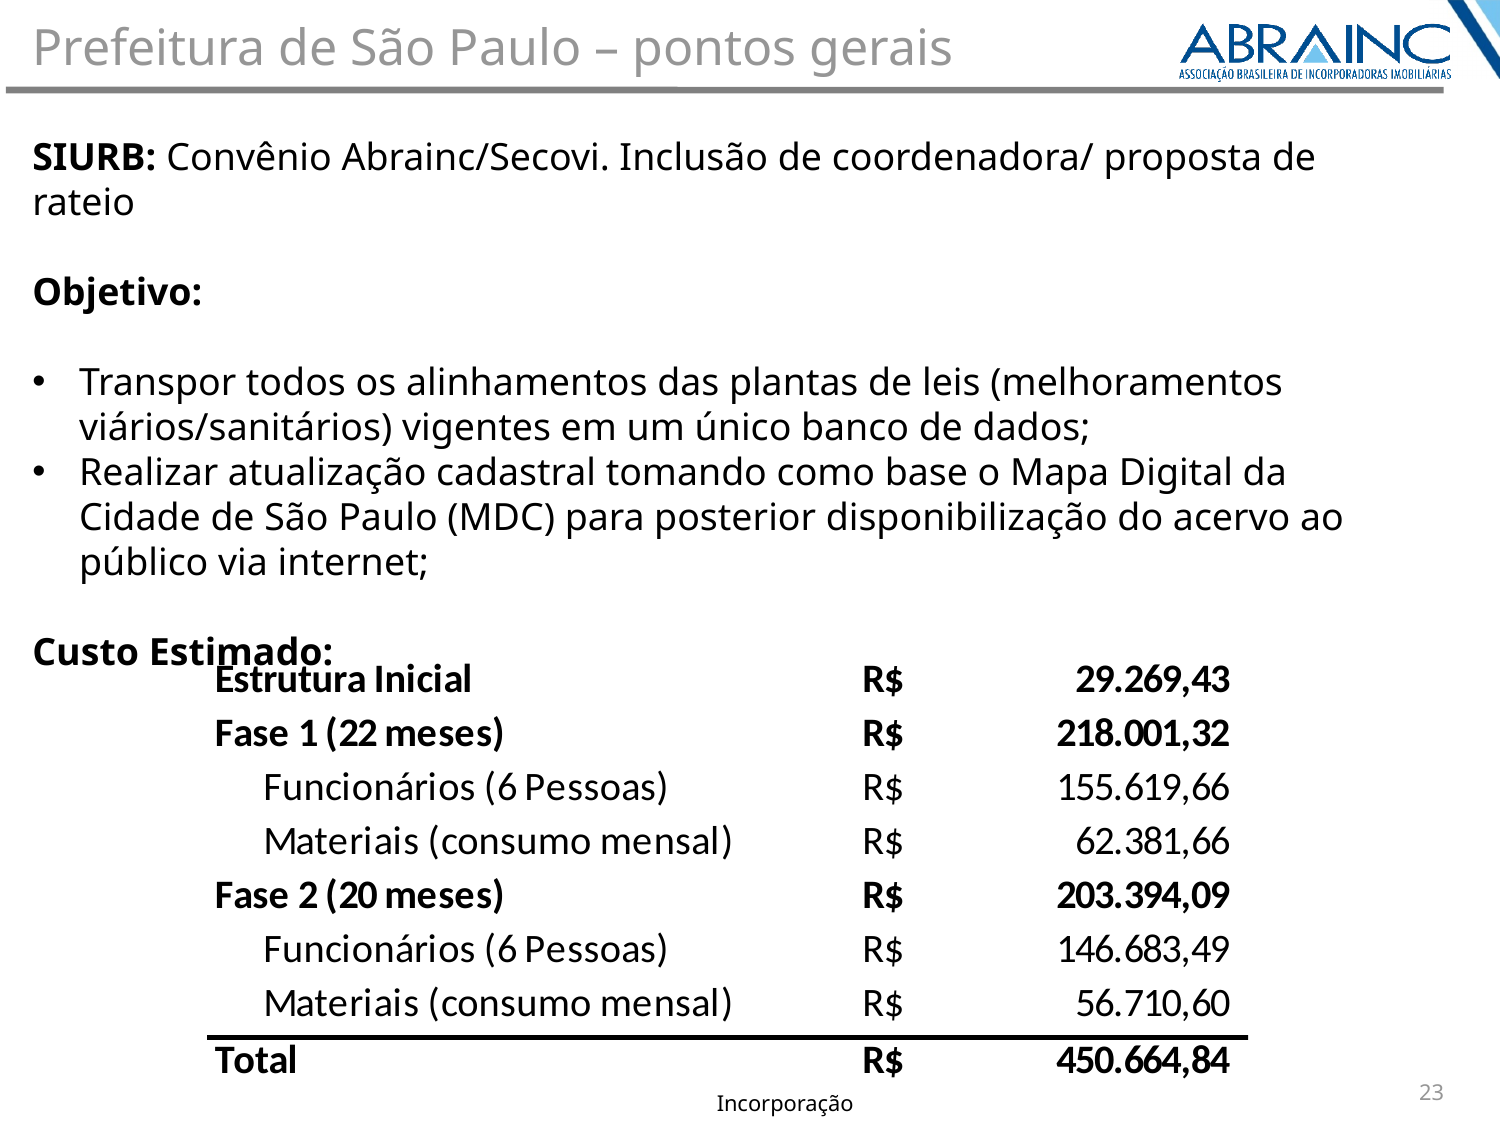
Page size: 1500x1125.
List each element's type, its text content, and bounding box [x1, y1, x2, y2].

text_box Prefeitura de São Paulo – pontos gerais [17, 7, 1423, 84]
text_box 23 [1198, 1070, 1459, 1114]
text_box Incorporação [655, 1103, 916, 1125]
picture [1174, 0, 1500, 83]
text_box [206, 656, 1251, 1095]
text_box SIURB: Convênio Abrainc/Secovi. Inclusão de coordenadora/ proposta de rateio Objetivo: Transpor todos os alinhamentos das plantas de leis (melhoramentos viários/sanitários) vigentes em um único banco de dados; Realizar atualização cadastral tomando como base o Mapa Digital da Cidade de São Paulo (MDC) para posterior disponibilização do acervo ao público via internet; Custo Estimado: [17, 125, 1420, 726]
